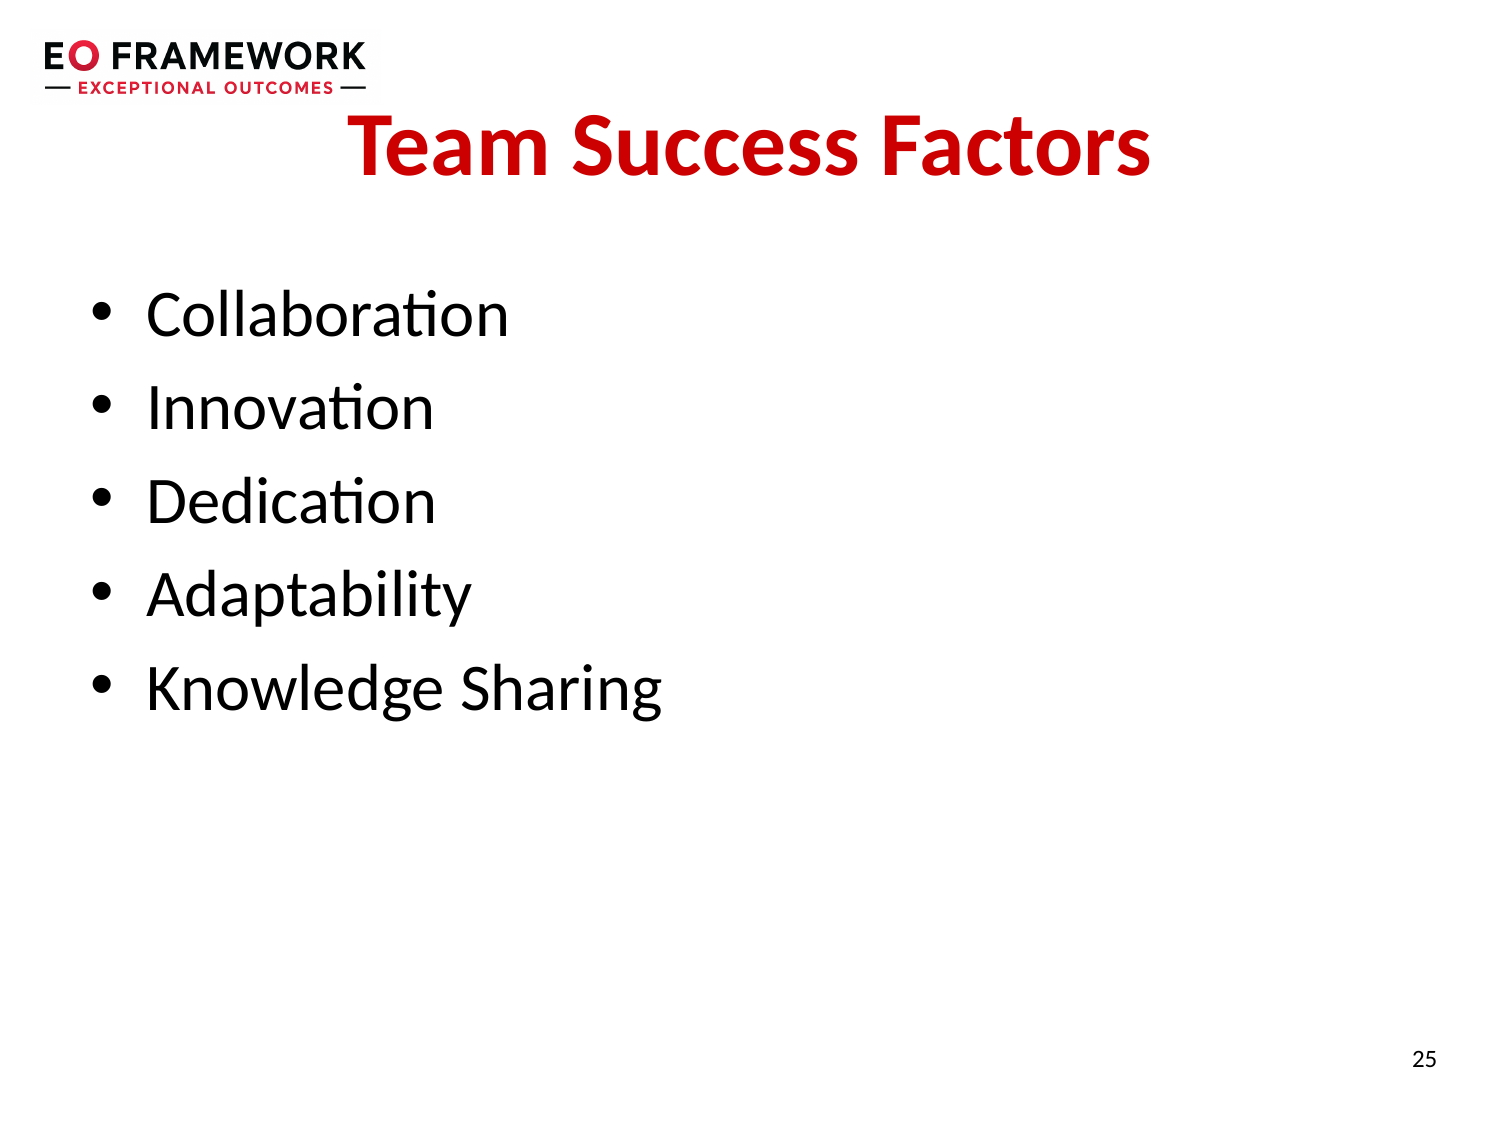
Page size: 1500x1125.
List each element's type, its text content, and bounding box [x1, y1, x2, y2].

picture [29, 29, 381, 106]
text_box 25 [1397, 1035, 1453, 1080]
list Collaboration Innovation Dedication Adaptability Knowledge Sharing [75, 262, 1425, 1005]
title Team Success Factors [75, 45, 1425, 233]
